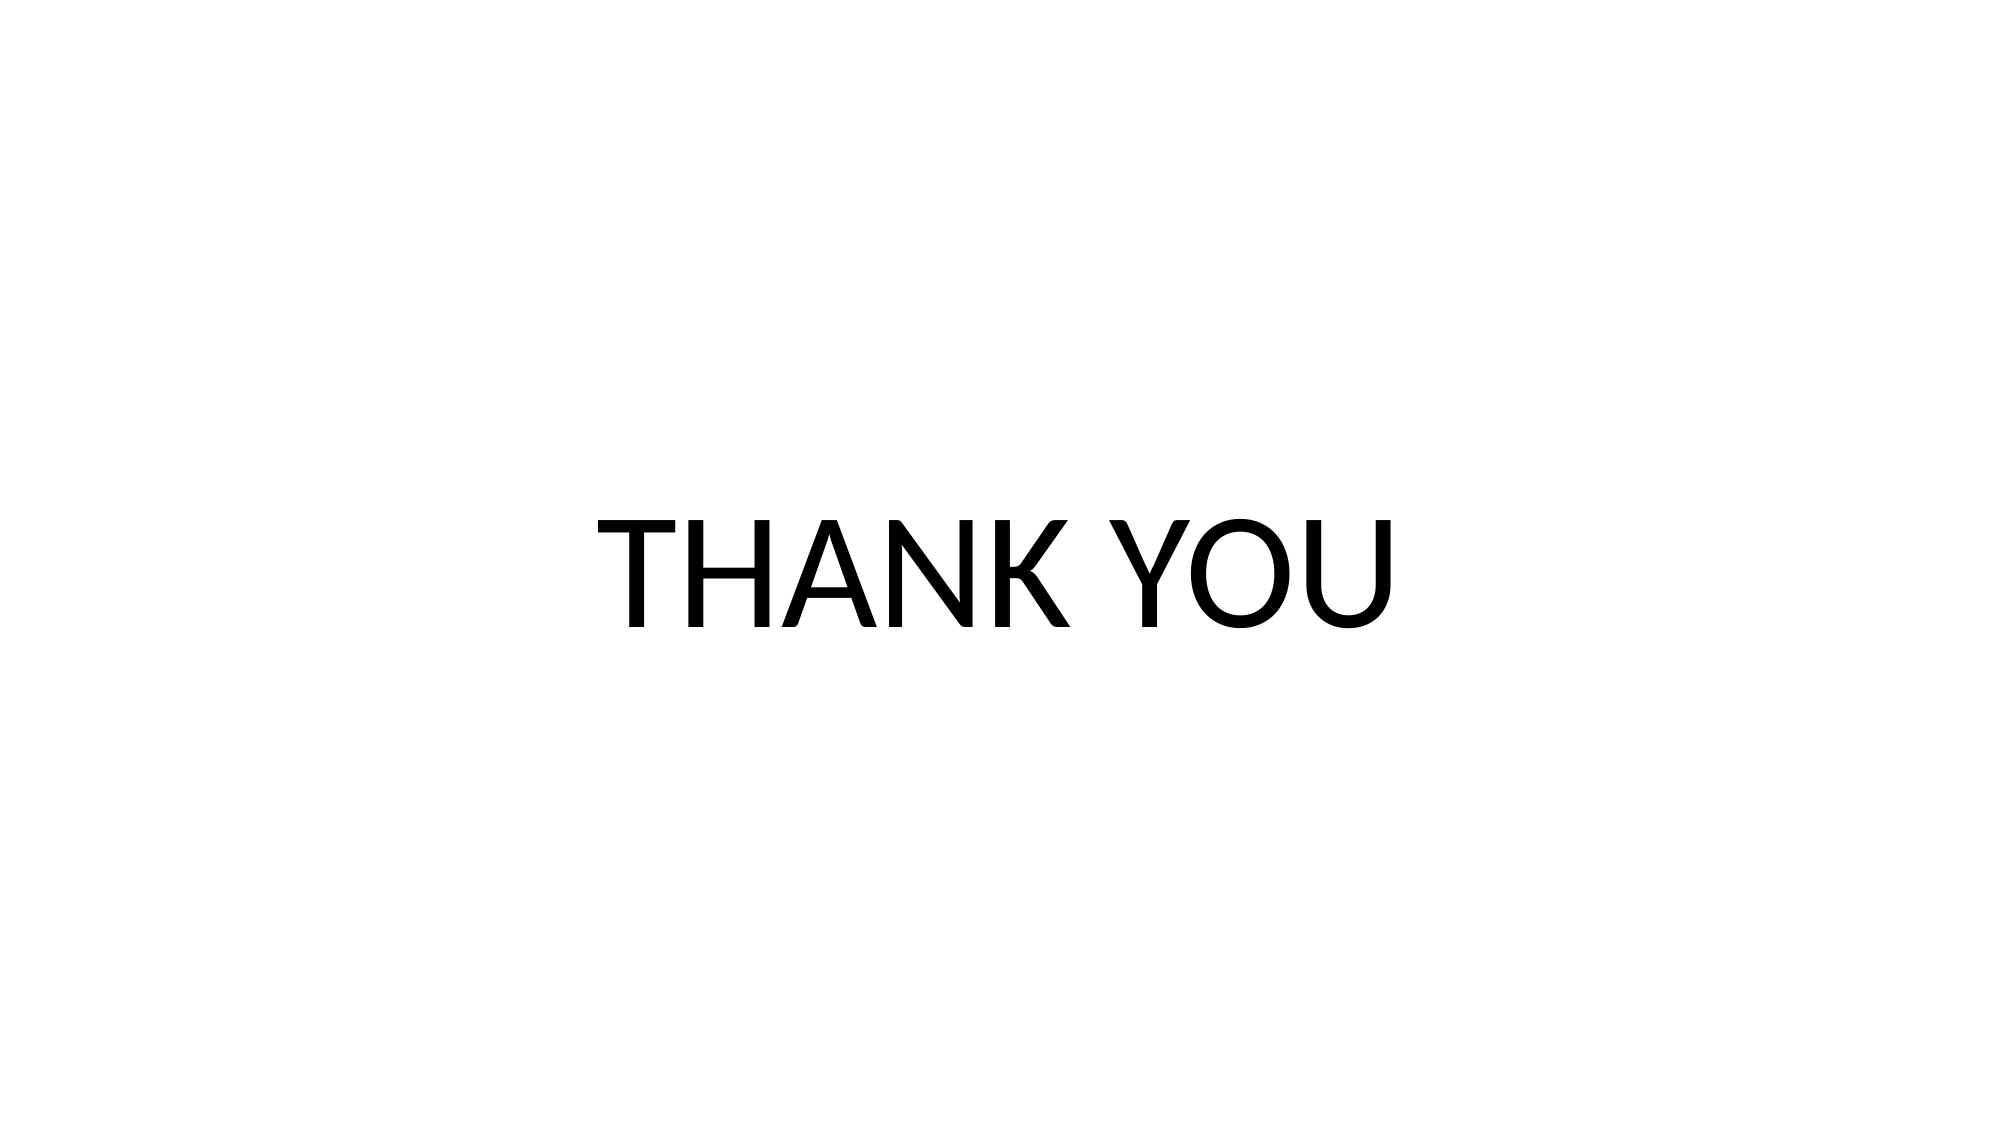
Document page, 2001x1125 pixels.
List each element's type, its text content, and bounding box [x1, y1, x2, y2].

text_box THANK YOU [581, 453, 1419, 669]
